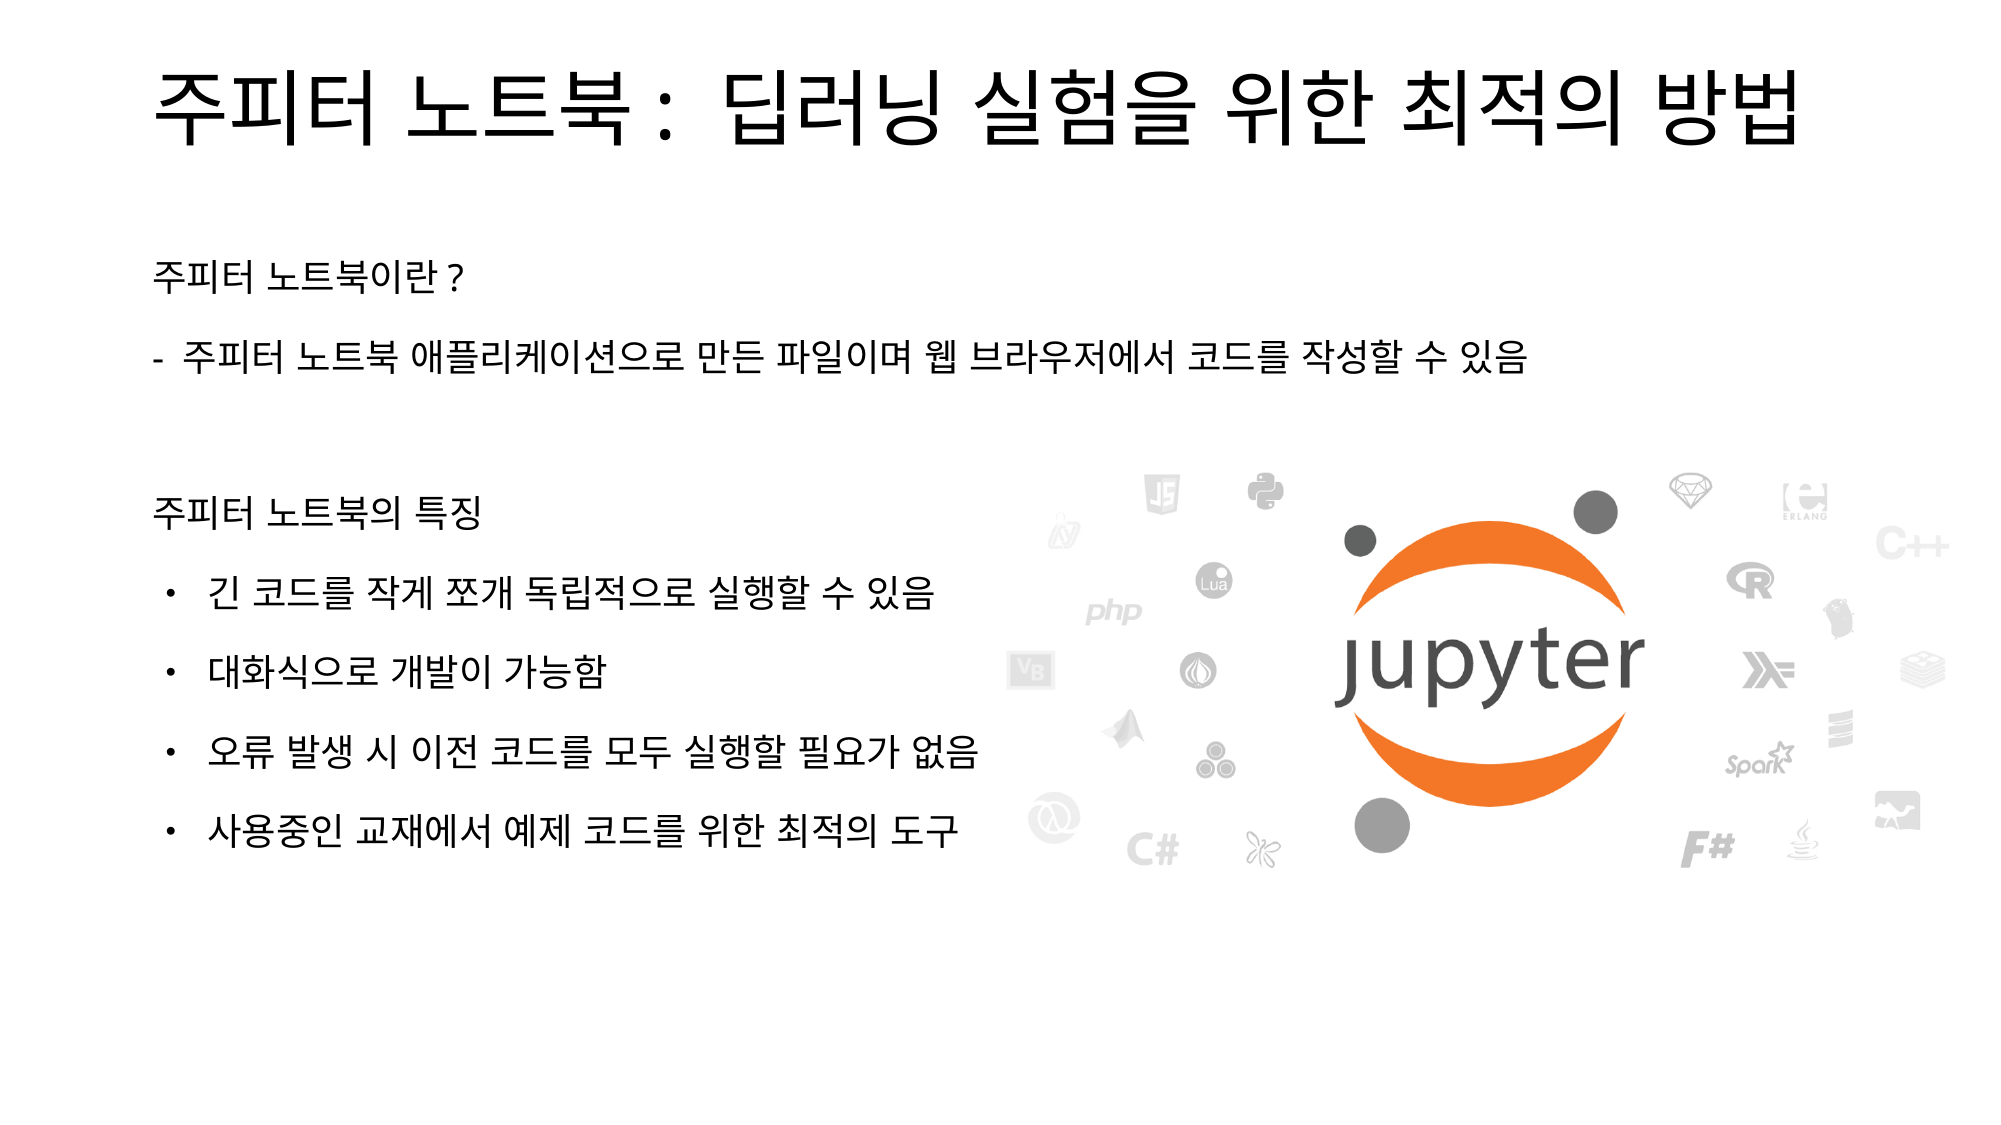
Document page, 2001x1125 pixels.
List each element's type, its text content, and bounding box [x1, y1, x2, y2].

picture [964, 403, 1974, 923]
text_box 주피터 노트북의 특징 [137, 483, 964, 543]
text_box 주피터 노트북이란? [137, 246, 1121, 307]
text_box • 오류 발생 시 이전 코드를 모두 실행할 필요가 없음 [137, 721, 964, 781]
text_box 주피터 노트북: 딥러닝 실험을 위한 최적의 방법 [137, 59, 1863, 278]
text_box - 주피터 노트북 애플리케이션으로 만든 파일이며 웹 브라우저에서 코드를 작성할 수 있음 [137, 326, 1863, 387]
text_box • 사용중인 교재에서 예제 코드를 위한 최적의 도구 [137, 800, 964, 861]
text_box • 대화식으로 개발이 가능함 [137, 641, 964, 702]
text_box • 긴 코드를 작게 쪼개 독립적으로 실행할 수 있음 [137, 562, 964, 623]
